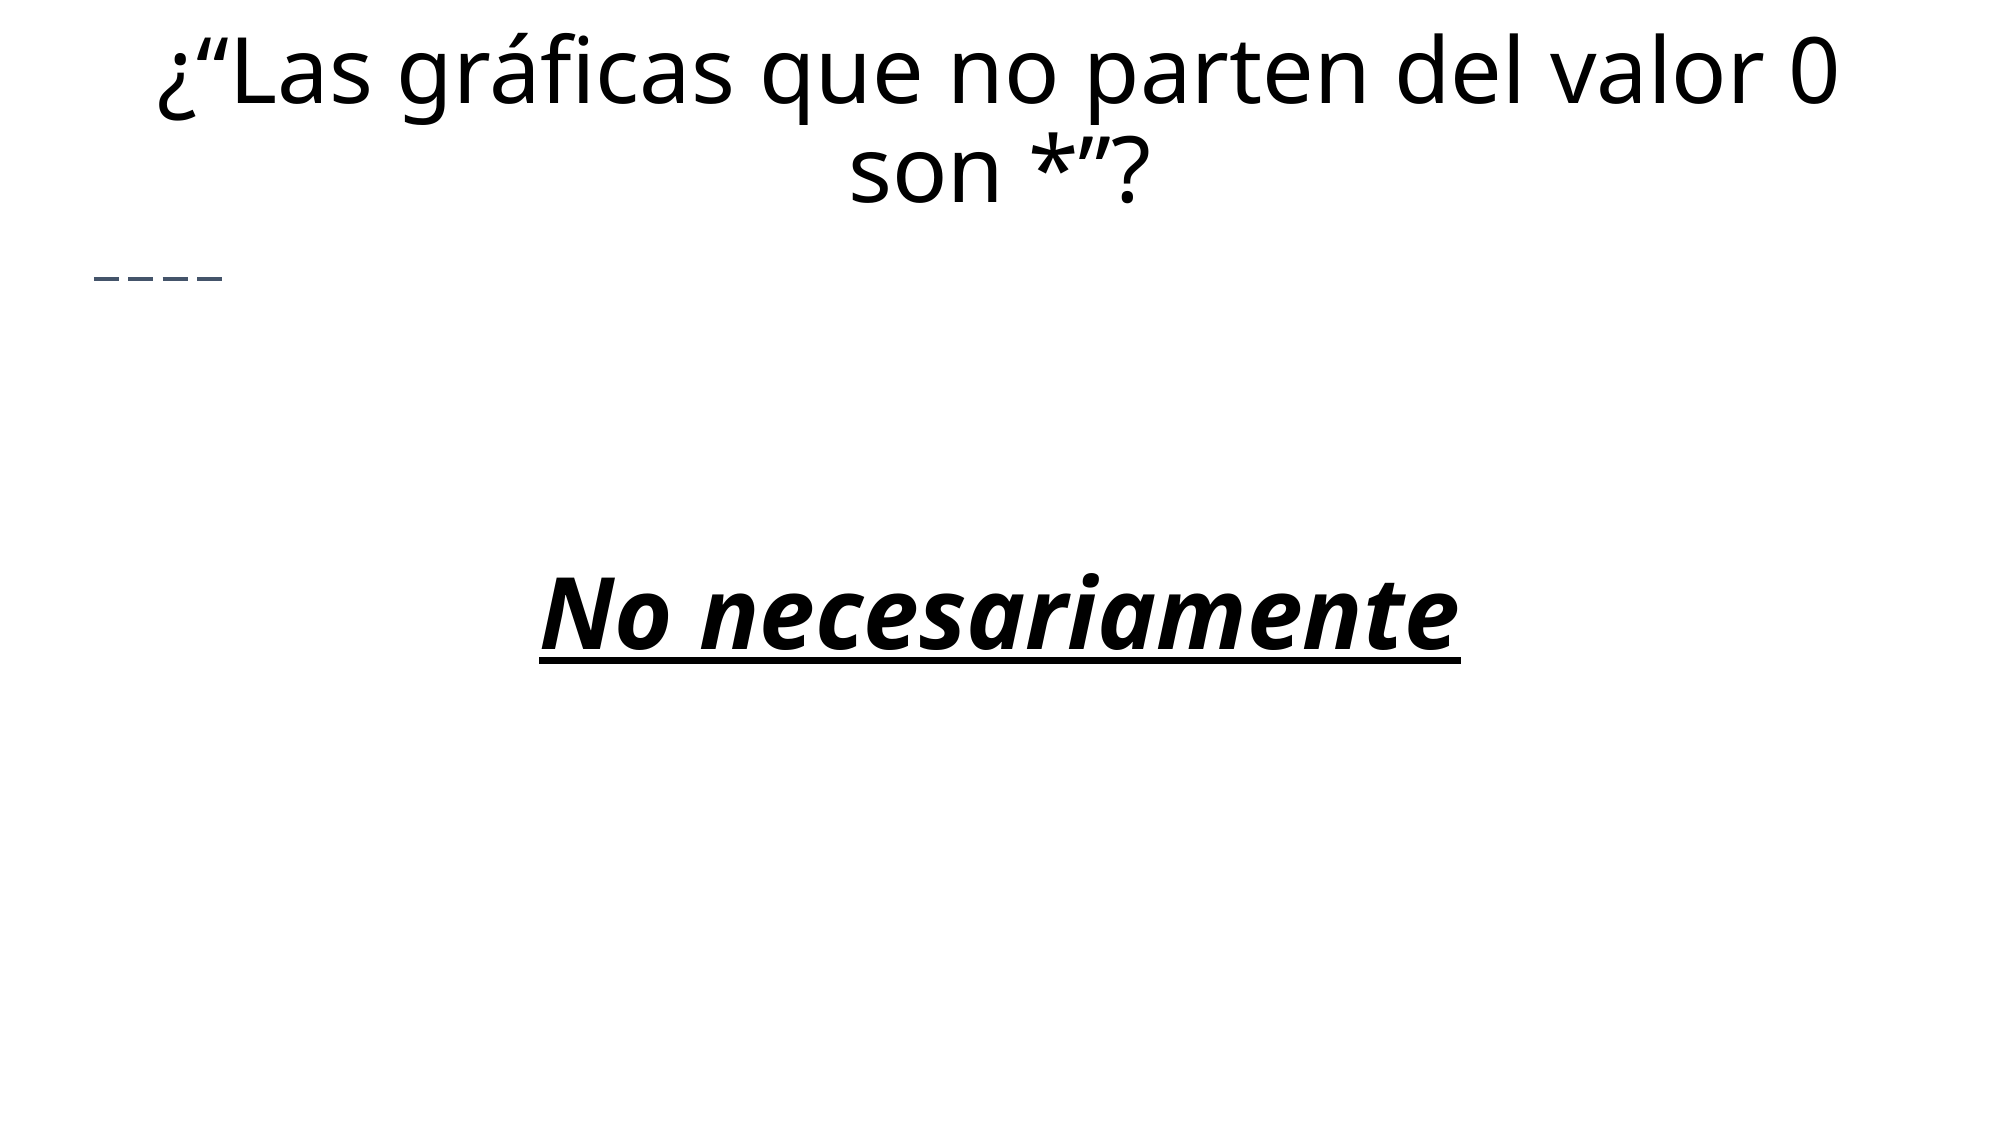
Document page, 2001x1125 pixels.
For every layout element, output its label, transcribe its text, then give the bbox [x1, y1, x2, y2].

list No necesariamente [68, 321, 1932, 1000]
title ¿“Las gráficas que no parten del valor 0 son *”? [68, 81, 1932, 242]
